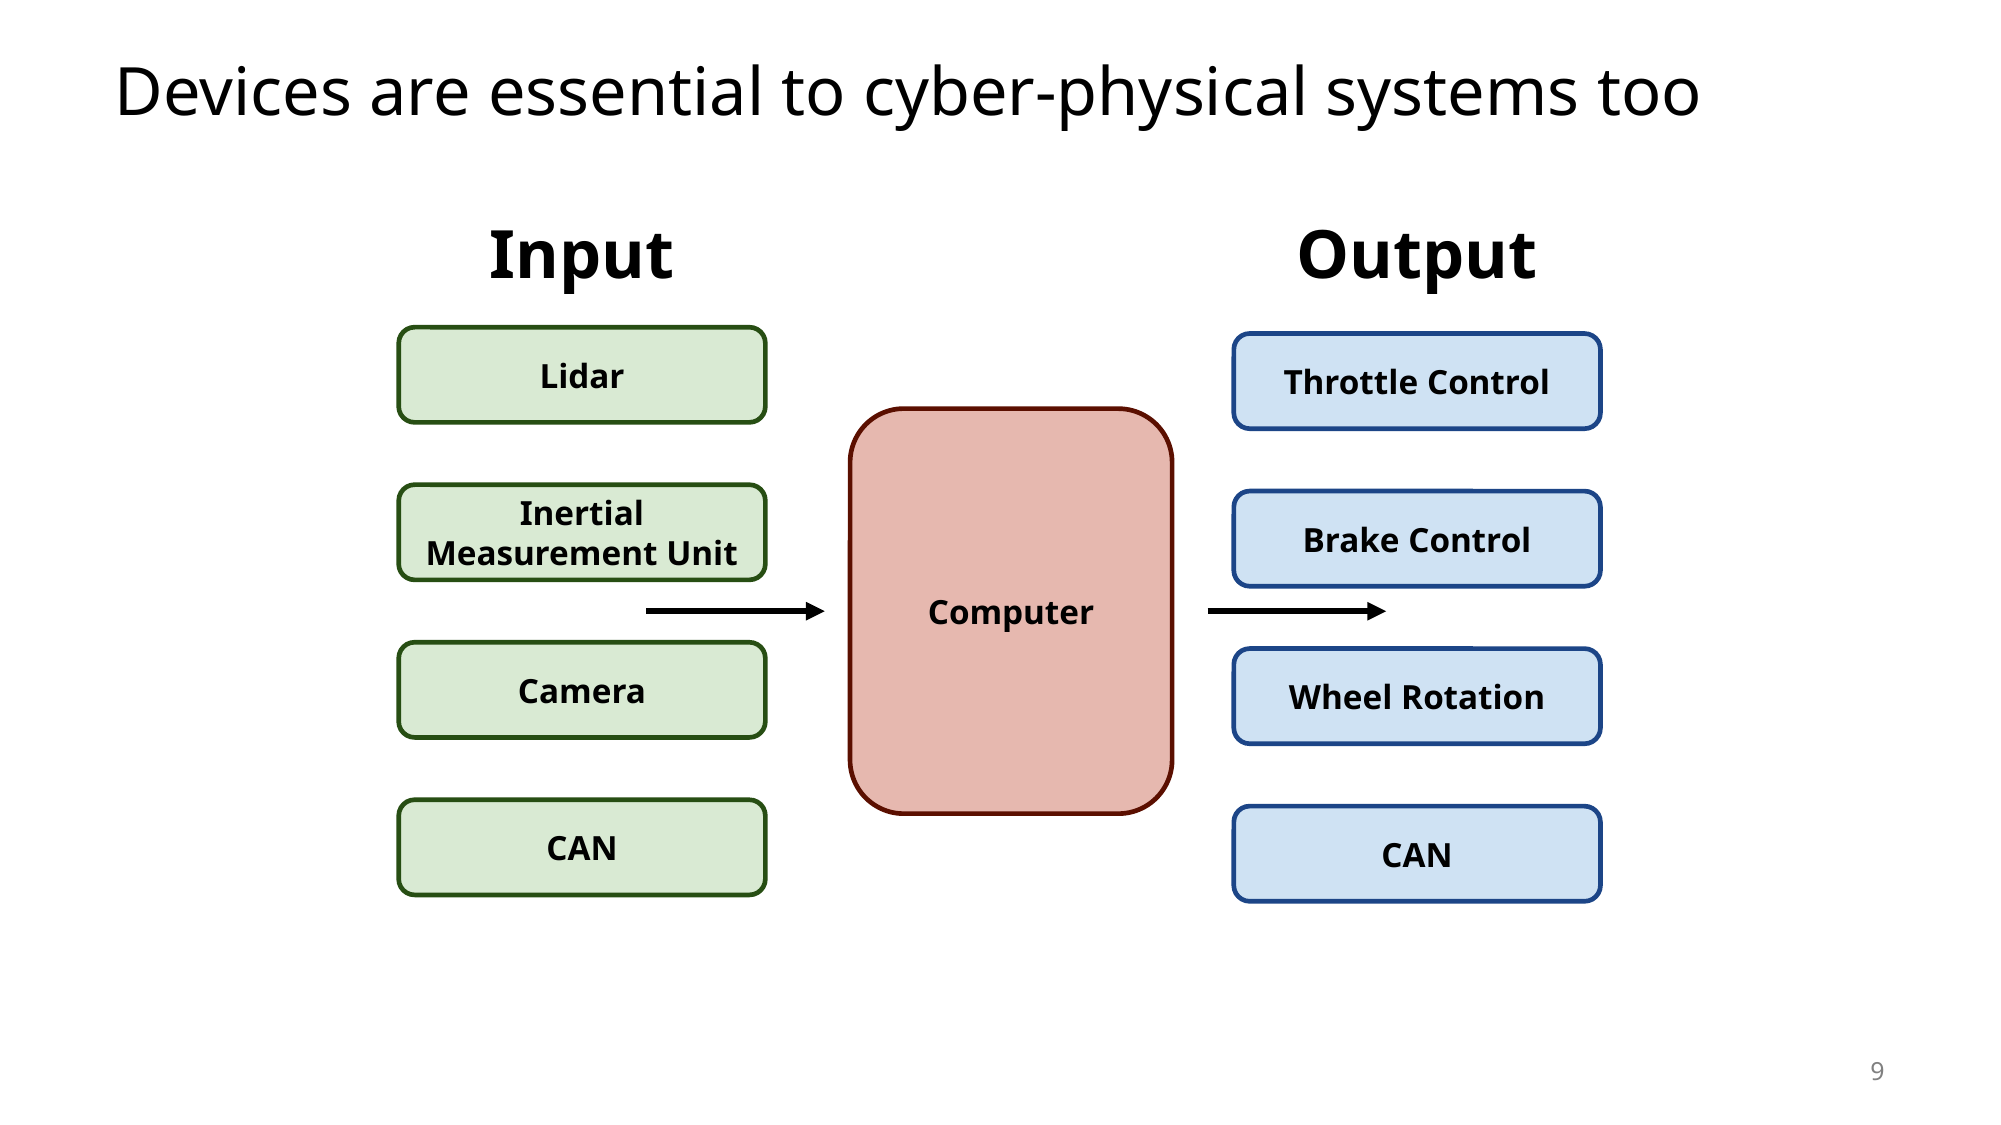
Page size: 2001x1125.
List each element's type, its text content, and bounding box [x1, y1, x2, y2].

title Devices are essential to cyber-physical systems too [99, 37, 1900, 150]
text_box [398, 204, 1601, 902]
slide_number 9 [1749, 1042, 1900, 1103]
